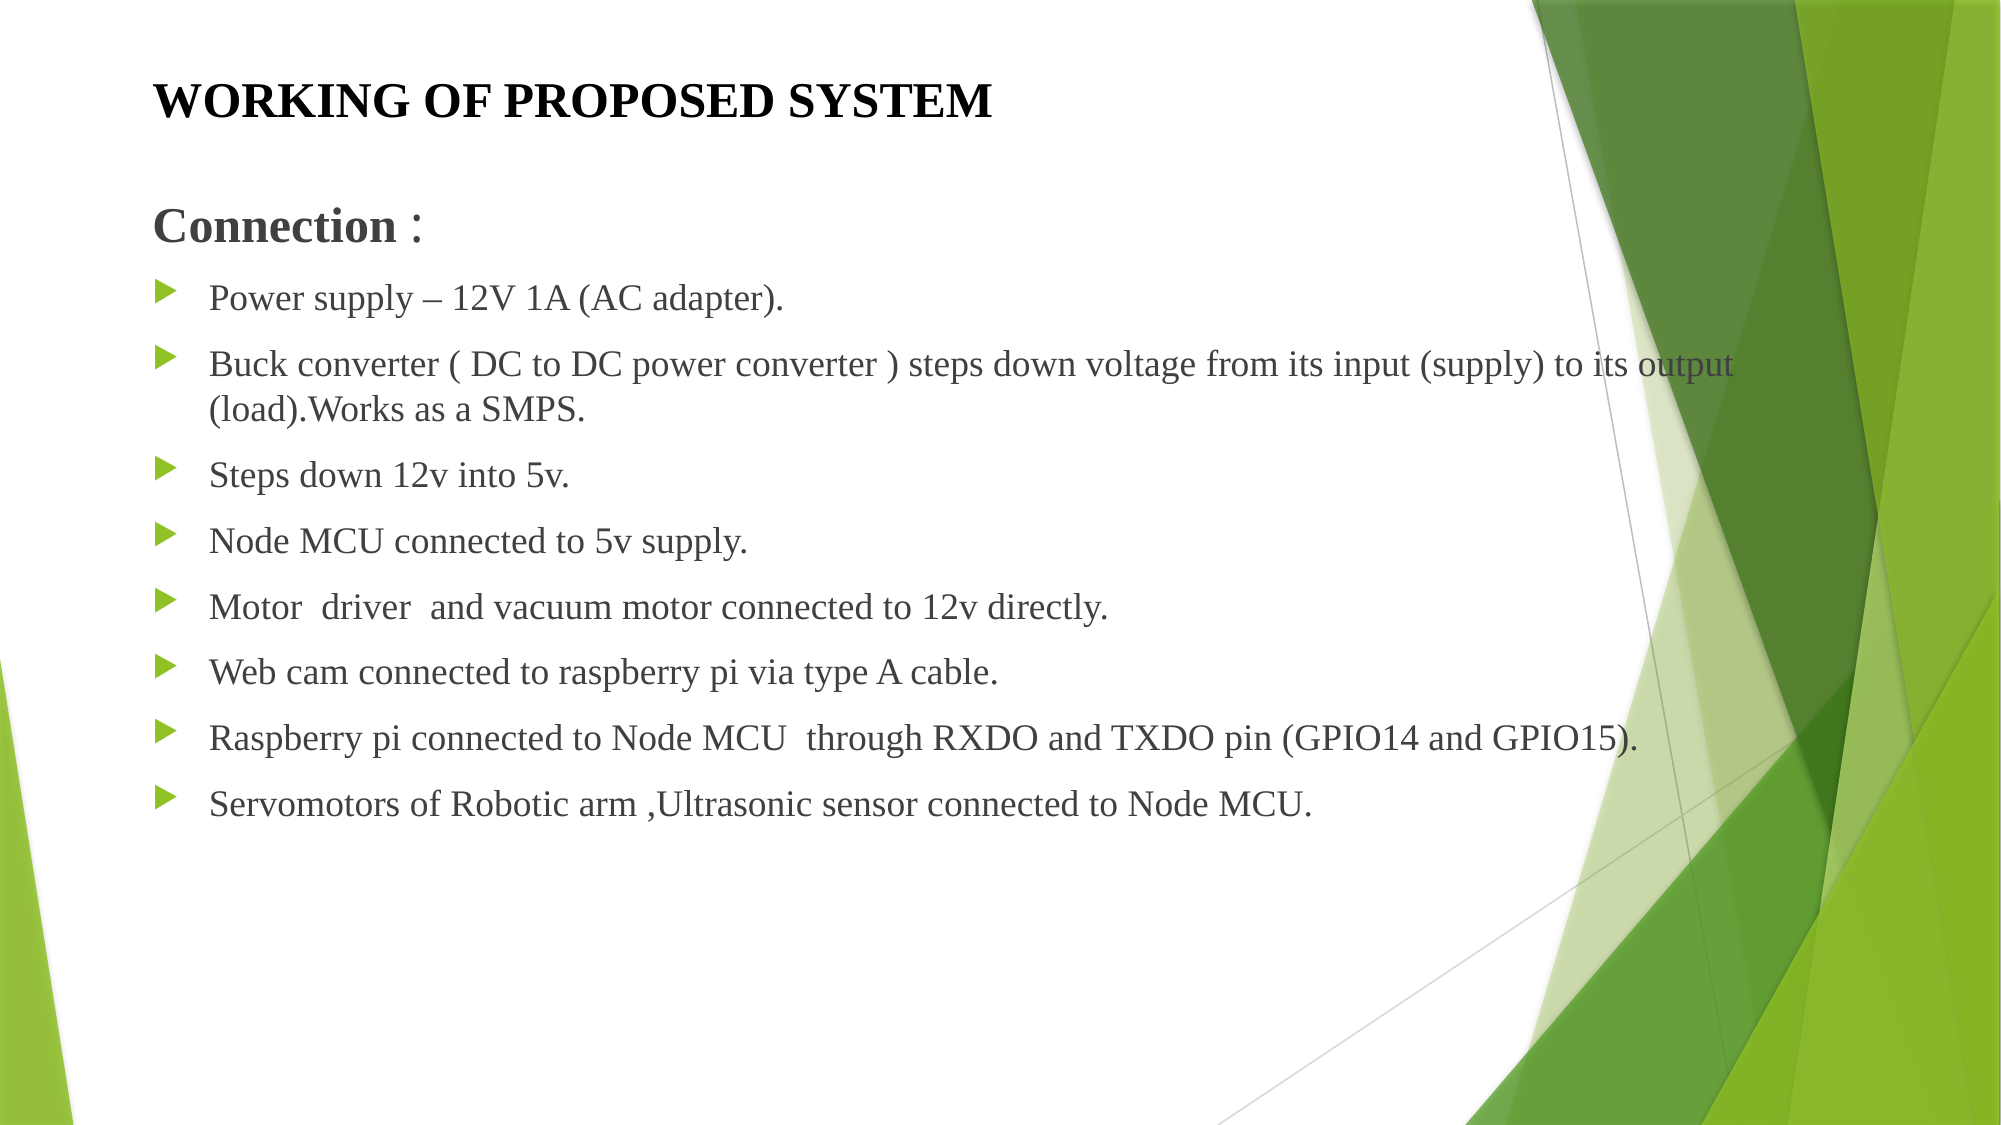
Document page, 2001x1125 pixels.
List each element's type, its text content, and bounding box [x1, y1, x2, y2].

list Connection : Power supply – 12V 1A (AC adapter). Buck converter ( DC to DC power converter ) steps down voltage from its input (supply) to its output (load).Works as a SMPS. Steps down 12v into 5v. Node MCU connected to 5v supply. Motor driver and vacuum motor connected to 12v directly. Web cam connected to raspberry pi via type A cable. Raspberry pi connected to Node MCU through RXDO and TXDO pin (GPIO14 and GPIO15). Servomotors of Robotic arm ,Ultrasonic sensor connected to Node MCU. [137, 184, 1863, 1014]
title WORKING OF PROPOSED SYSTEM [137, 59, 1863, 137]
